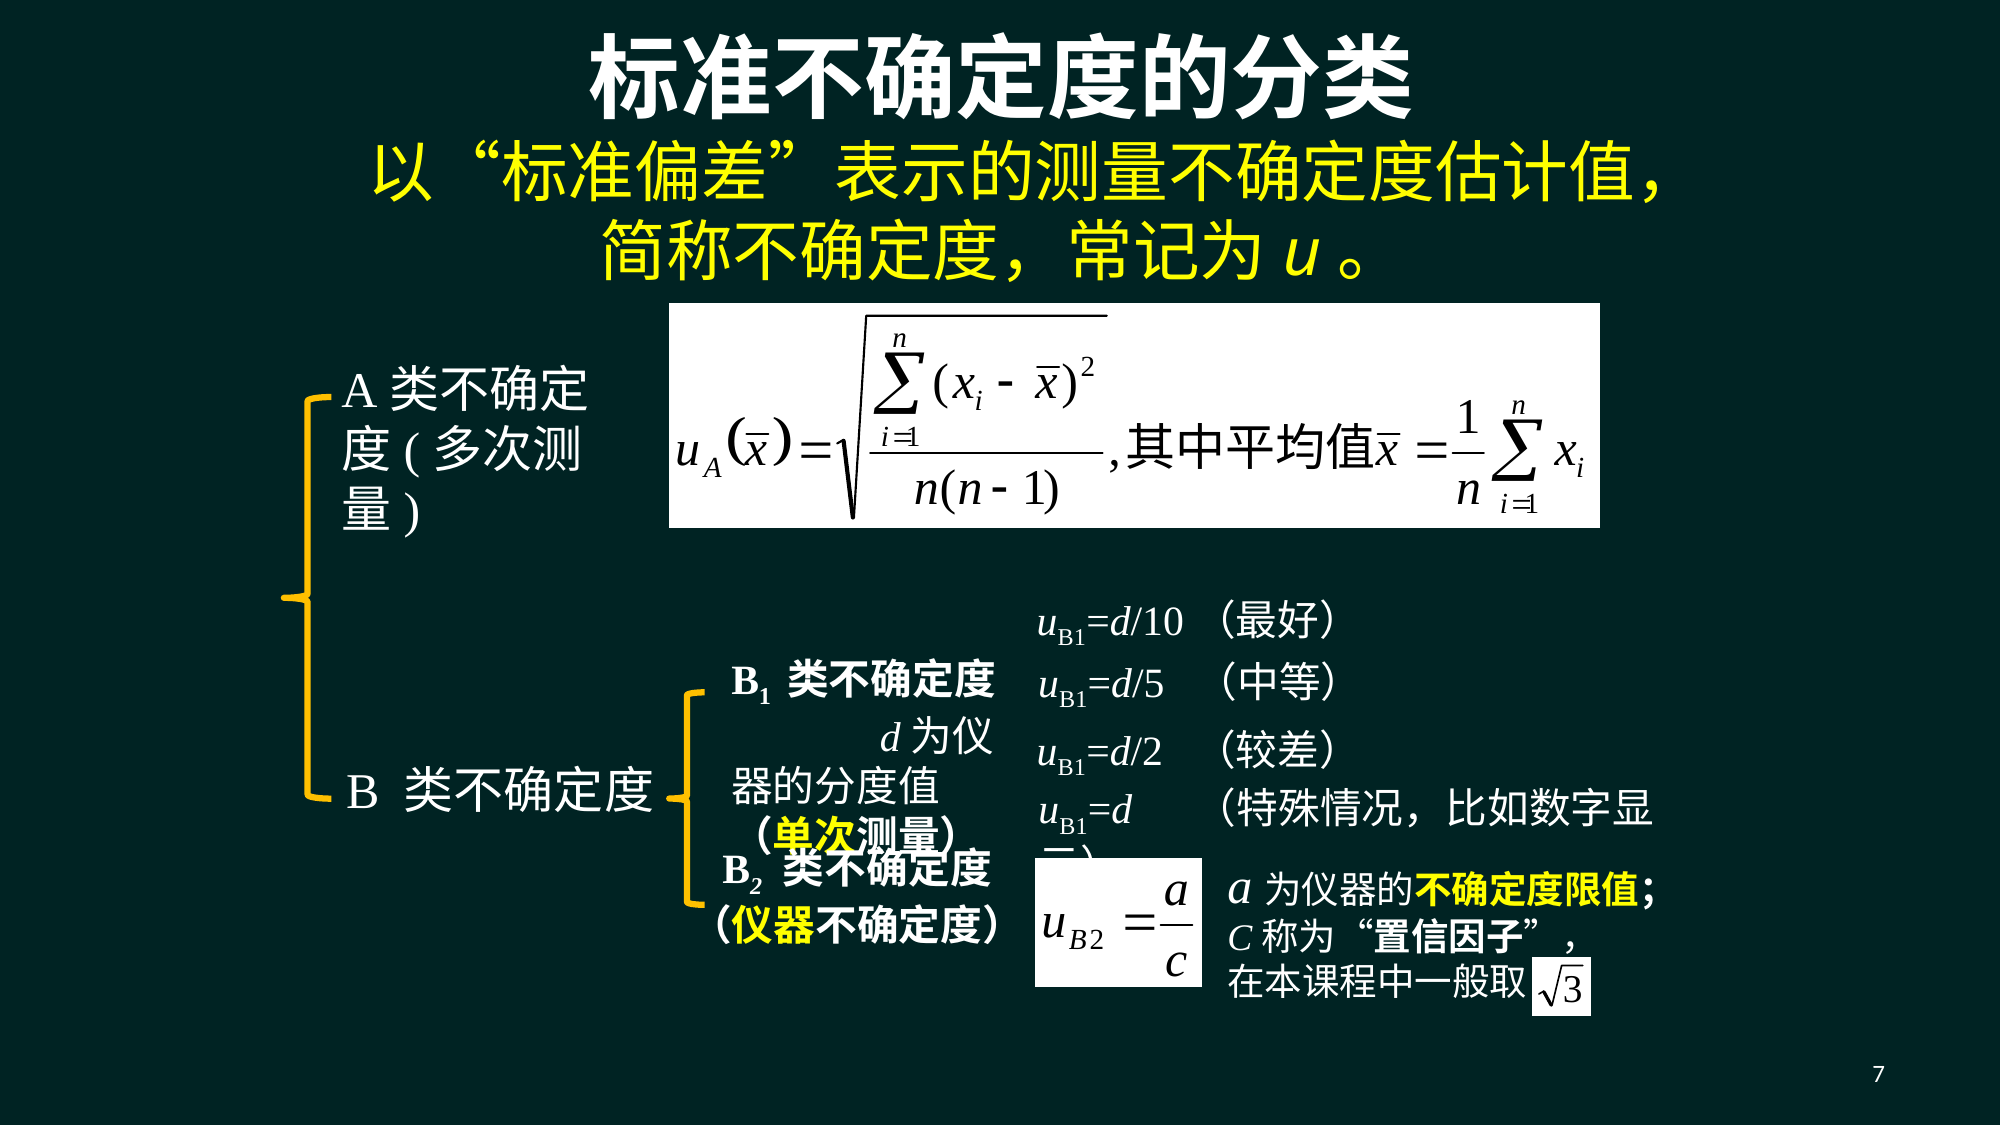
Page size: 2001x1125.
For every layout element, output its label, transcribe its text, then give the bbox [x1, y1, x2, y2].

title 标准不确定度的分类 以“标准偏差”表示的测量不确定度估计值，简称不确定度，常记为u。 [326, 42, 1677, 266]
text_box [1531, 956, 1591, 1017]
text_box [668, 302, 1600, 528]
text_box uB1=d （特殊情况，比如数字显示） [1023, 774, 1745, 897]
text_box A类不确定度(多次测量) [326, 349, 646, 605]
text_box a为仪器的不确定度限值； C称为“置信因子”， 在本课程中一般取 [1212, 897, 1685, 1011]
text_box uB1=d/2 （较差） [1021, 716, 1376, 788]
text_box uB1=d/10（最好） [1021, 586, 1376, 658]
text_box [668, 691, 705, 834]
text_box B2 类不确定度 （仪器不确定度） [675, 834, 1030, 957]
text_box B1 类不确定度 d为仪器的分度值（单次测量） [716, 645, 1023, 834]
text_box uB1=d/5 （中等） [1023, 648, 1378, 720]
text_box B 类不确定度 [331, 751, 669, 827]
slide_number 7 [1433, 1042, 1900, 1103]
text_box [1035, 857, 1203, 988]
text_box [283, 396, 332, 800]
